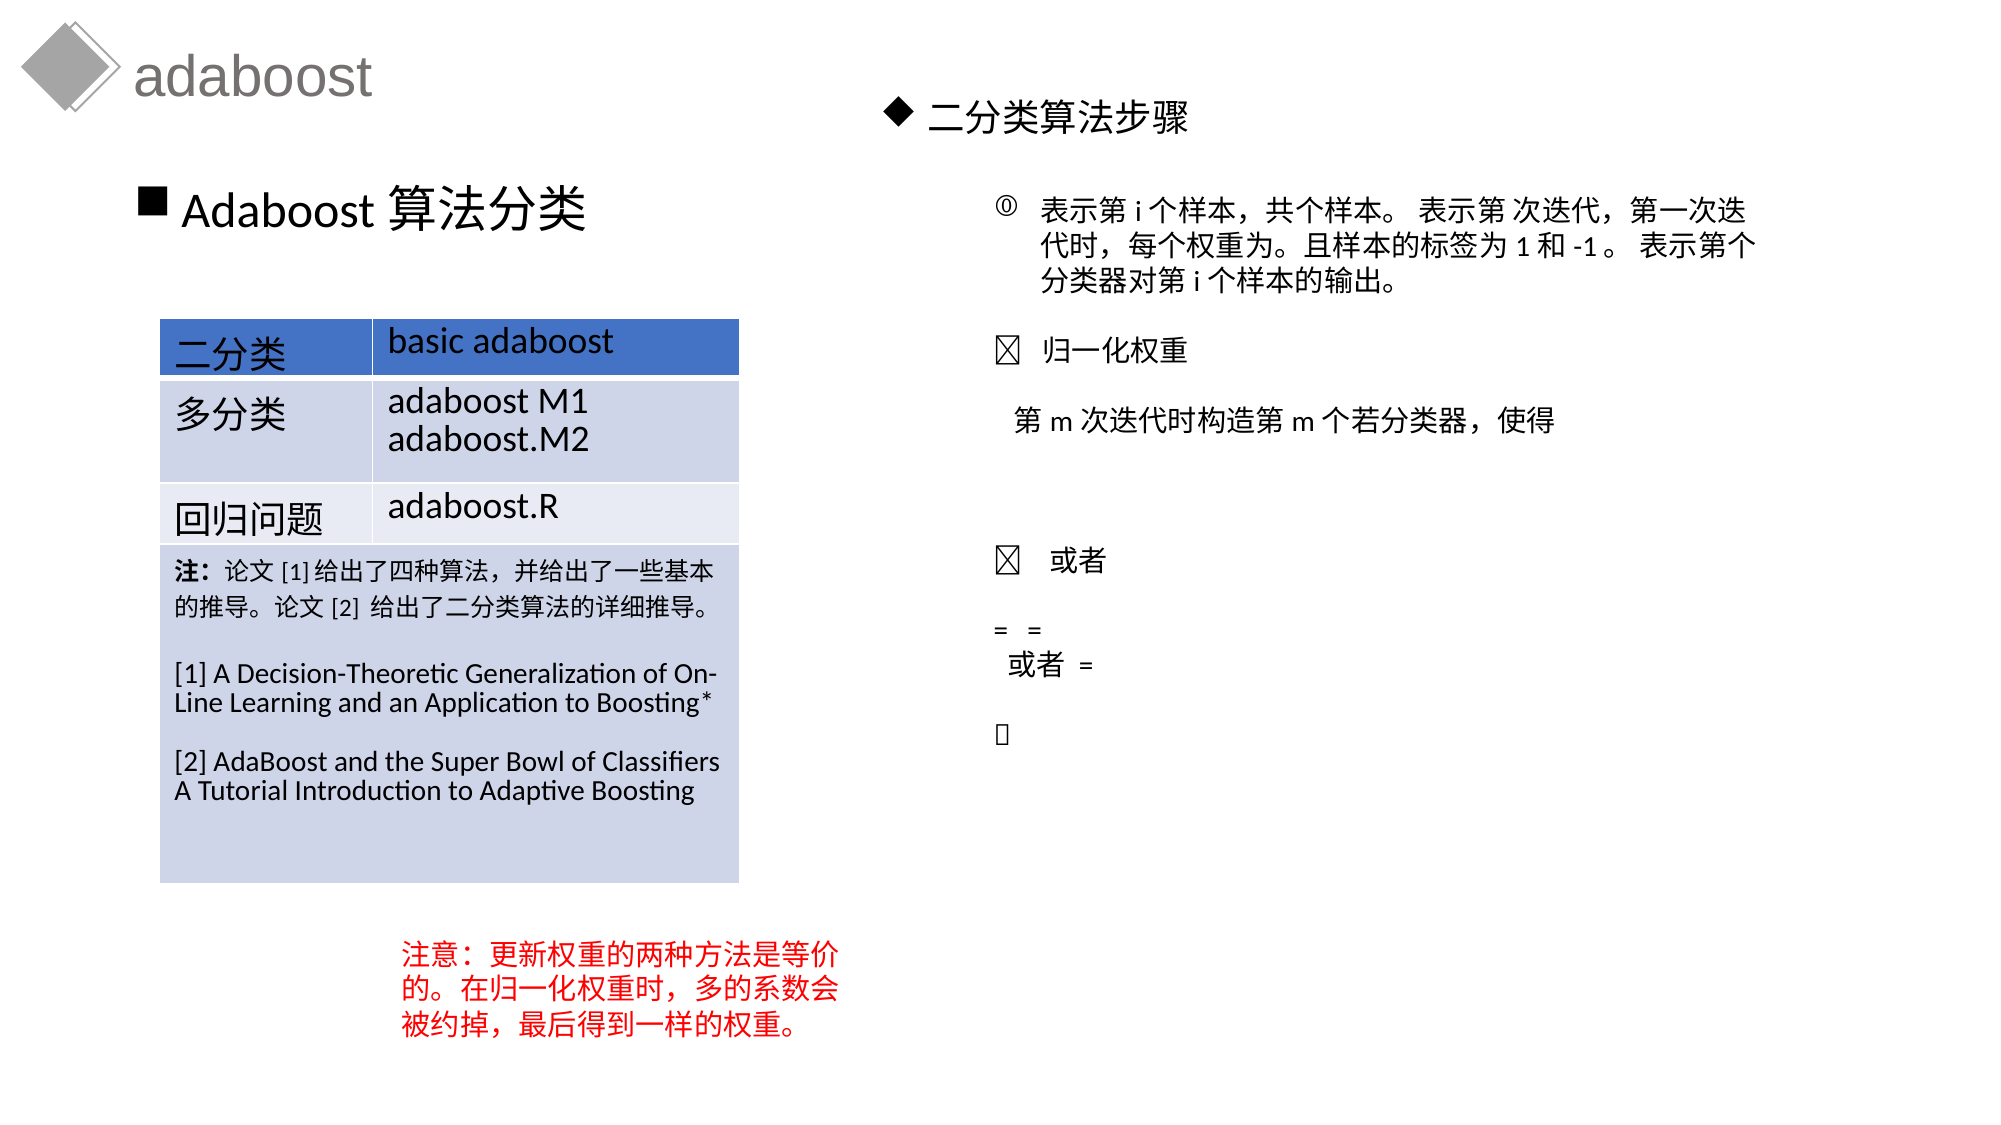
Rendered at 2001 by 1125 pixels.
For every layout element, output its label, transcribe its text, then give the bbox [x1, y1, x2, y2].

table_header 二分类 [160, 319, 372, 375]
table_cell 多分类 [160, 381, 372, 482]
text_box 二分类算法步骤 [865, 86, 1265, 147]
text_box adaboost [118, 31, 389, 116]
text_box 注意：更新权重的两种方法是等价的。在归一化权重时，多的系数会被约掉，最后得到一样的权重。 [386, 928, 866, 1049]
table_header basic adaboost [373, 319, 739, 375]
table_cell adaboost M1 adaboost.M2 [373, 381, 739, 482]
table_cell adaboost.R [373, 484, 739, 543]
table_cell 回归问题 [160, 484, 372, 543]
table_cell 注：论文[1]给出了四种算法，并给出了一些基本的推导。论文[2] 给出了二分类算法的详细推导。 [1] A Decision-Theoretic Generalization of On-Line Learning and an Application to Boosting* [2] AdaBoost and the Super Bowl of Classiﬁers A Tutorial Introduction to Adaptive Boosting [160, 545, 739, 883]
text_box Adaboost算法分类 [119, 169, 620, 245]
